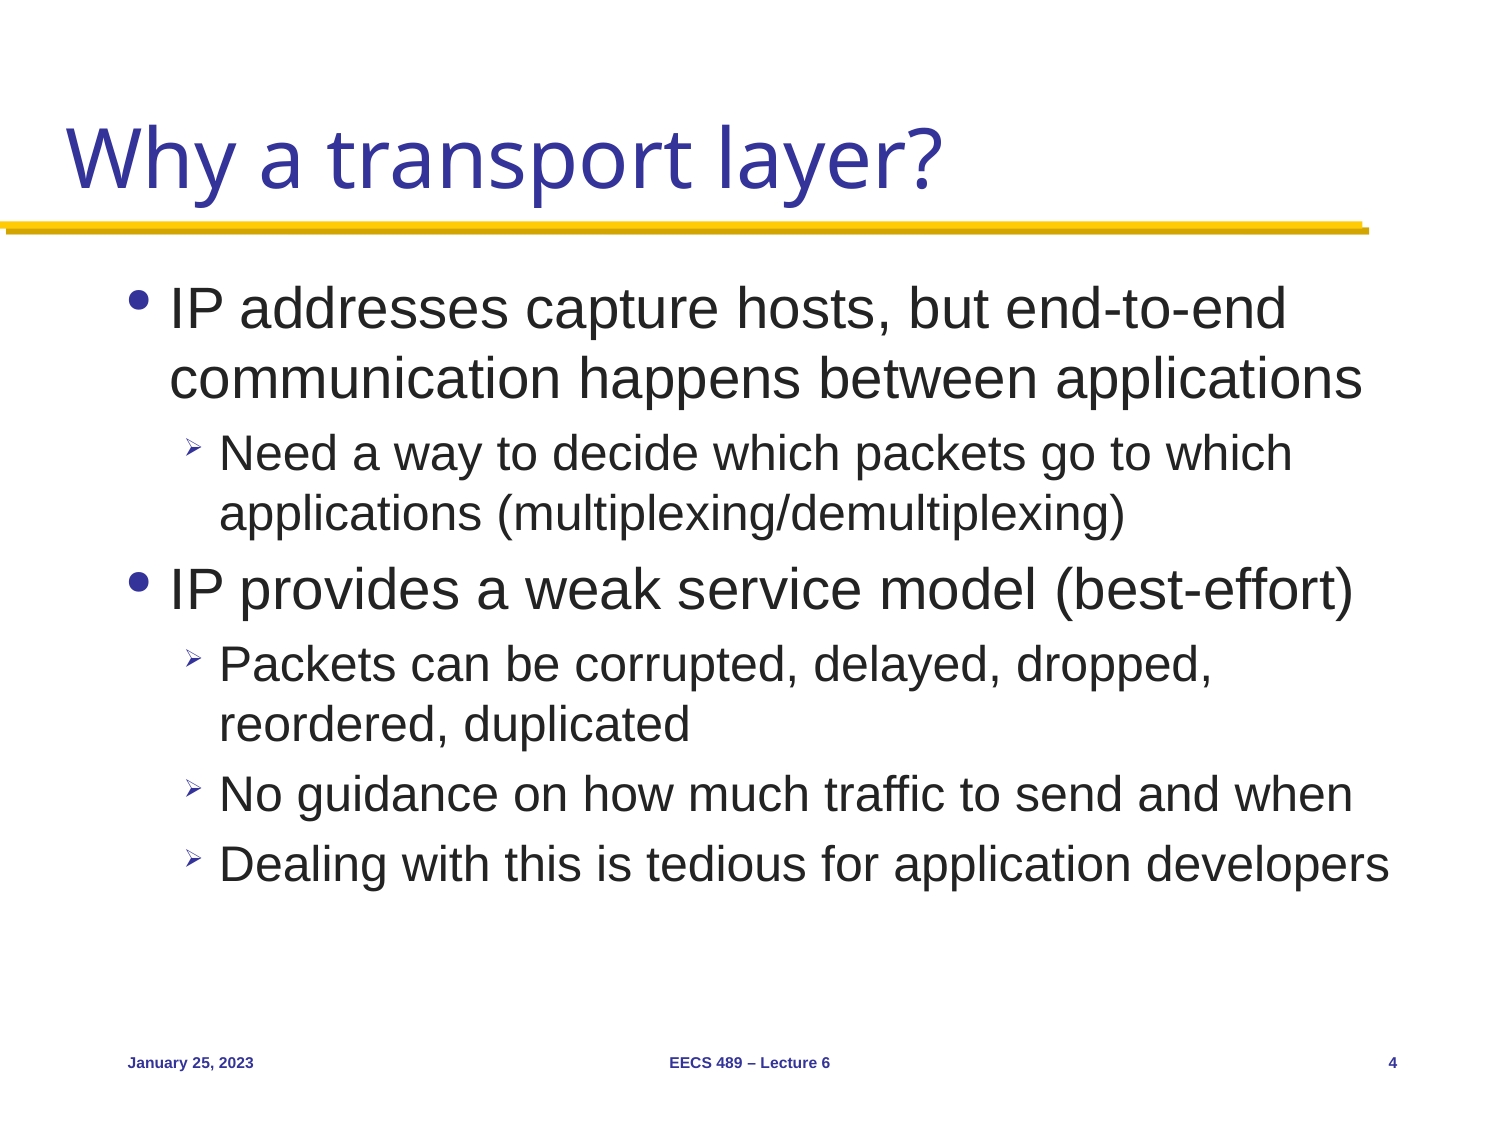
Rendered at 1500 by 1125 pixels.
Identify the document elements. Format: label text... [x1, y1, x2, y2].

list IP addresses capture hosts, but end-to-end communication happens between applications Need a way to decide which packets go to which applications (multiplexing/demultiplexing) IP provides a weak service model (best-effort) Packets can be corrupted, delayed, dropped, reordered, duplicated No guidance on how much traffic to send and when Dealing with this is tedious for application developers [112, 262, 1413, 988]
title Why a transport layer? [49, 24, 1451, 213]
slide_number 4 [1312, 1024, 1413, 1101]
footer EECS 489 – Lecture 6 [512, 1024, 988, 1101]
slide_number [112, 1024, 426, 1101]
